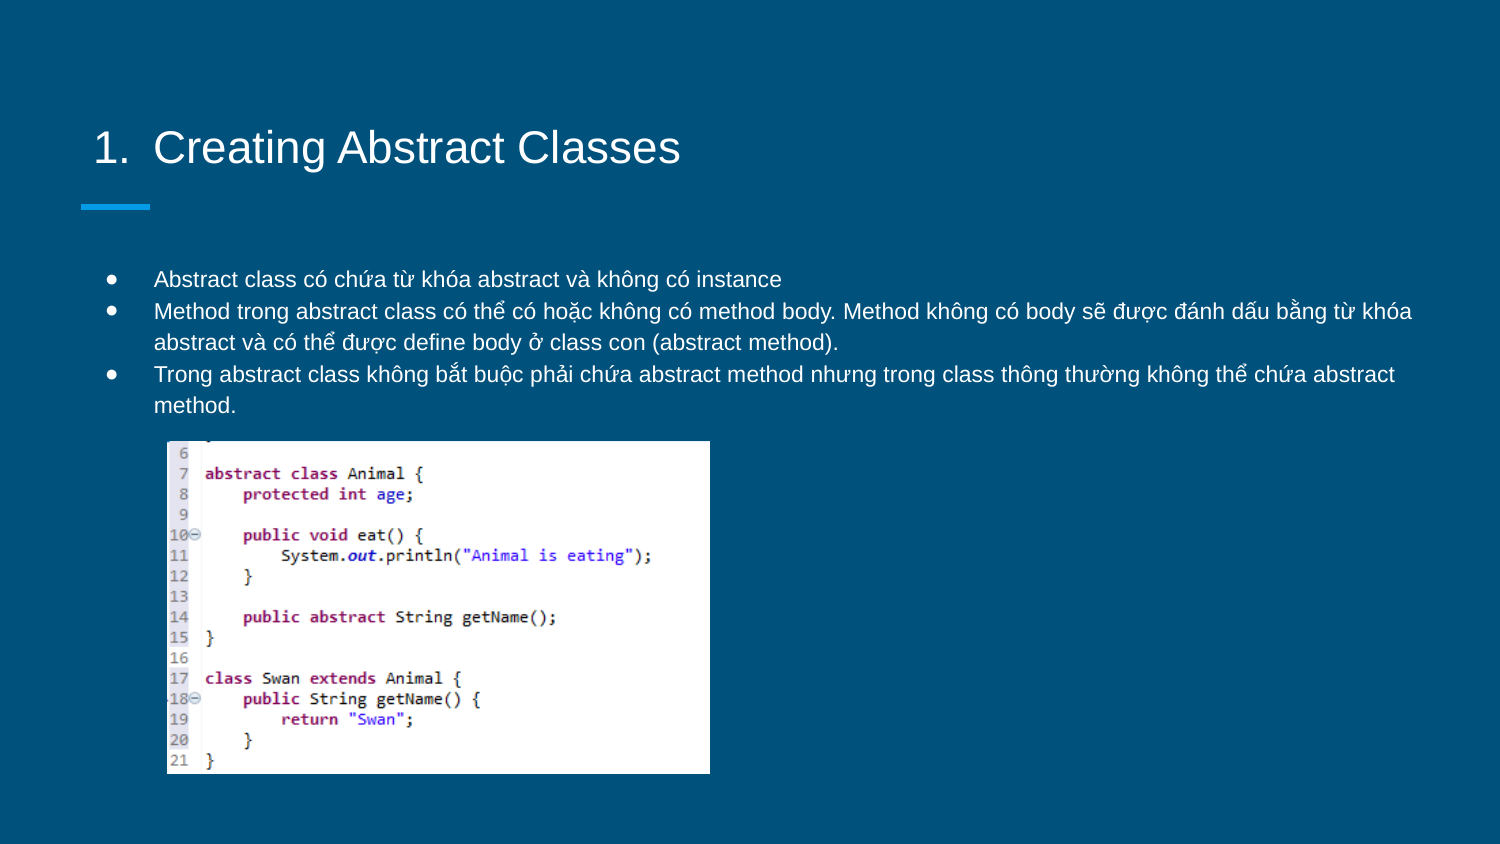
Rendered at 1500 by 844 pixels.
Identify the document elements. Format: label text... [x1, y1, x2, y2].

title Creating Abstract Classes [63, 75, 1437, 188]
list Abstract class có chứa từ khóa abstract và không có instance Method trong abstract class có thể có hoặc không có method body. Method không có body sẽ được đánh dấu bằng từ khóa abstract và có thể được define body ở class con (abstract method). Trong abstract class không bắt buộc phải chứa abstract method nhưng trong class thông thường không thể chứa abstract method. [63, 245, 1437, 411]
picture [168, 442, 709, 773]
